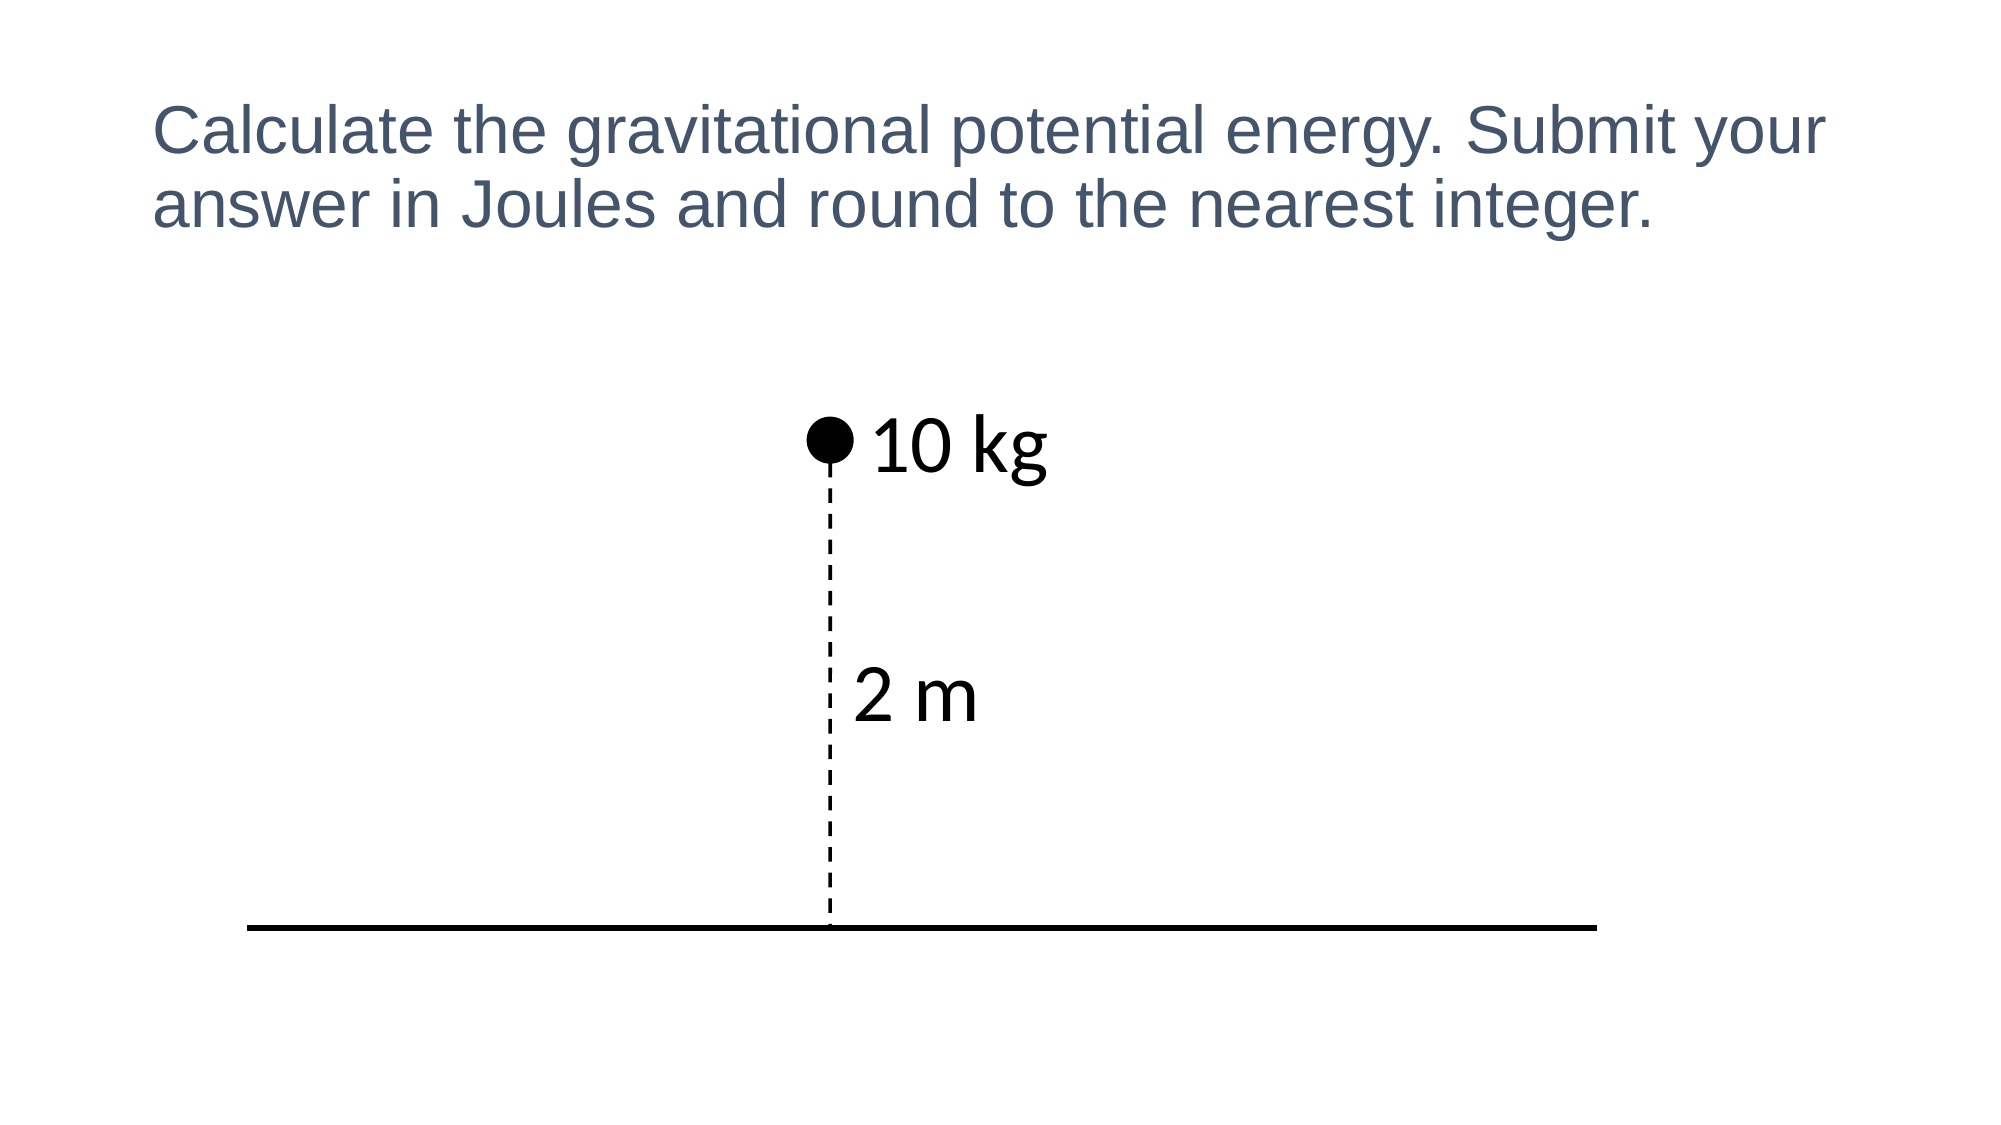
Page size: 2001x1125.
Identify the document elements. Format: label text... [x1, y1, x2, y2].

text_box 10 kg [853, 382, 1064, 497]
title Calculate the gravitational potential energy. Submit your answer in Joules and round to the nearest integer. [137, 59, 1863, 278]
text_box 2 m [837, 630, 995, 745]
text_box [806, 416, 853, 464]
